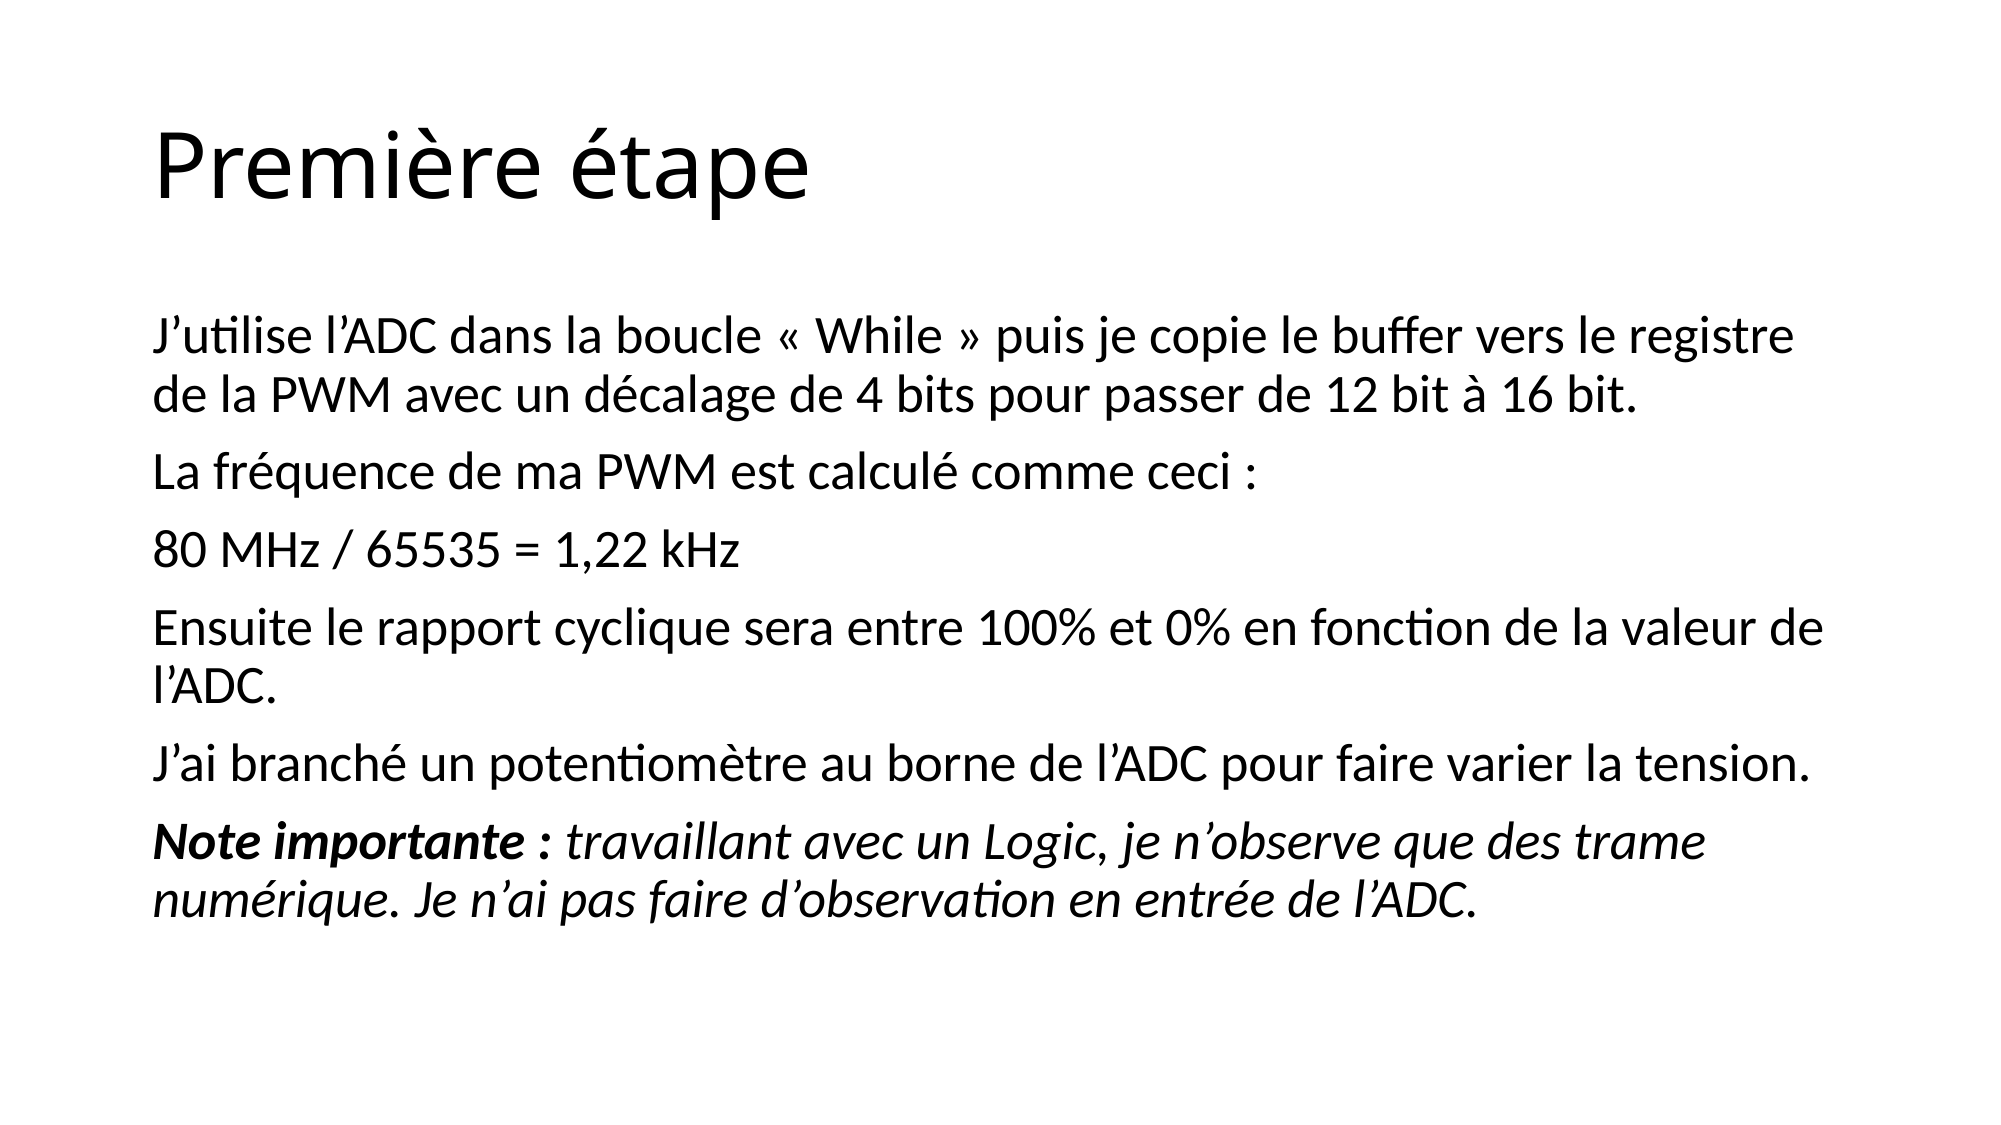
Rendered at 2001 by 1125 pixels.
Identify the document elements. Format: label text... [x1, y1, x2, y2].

list J’utilise l’ADC dans la boucle « While » puis je copie le buffer vers le registre de la PWM avec un décalage de 4 bits pour passer de 12 bit à 16 bit. La fréquence de ma PWM est calculé comme ceci : 80 MHz / 65535 = 1,22 kHz Ensuite le rapport cyclique sera entre 100% et 0% en fonction de la valeur de l’ADC. J’ai branché un potentiomètre au borne de l’ADC pour faire varier la tension. Note importante : travaillant avec un Logic, je n’observe que des trame numérique. Je n’ai pas faire d’observation en entrée de l’ADC. [137, 299, 1863, 1014]
title Première étape [137, 59, 1863, 278]
